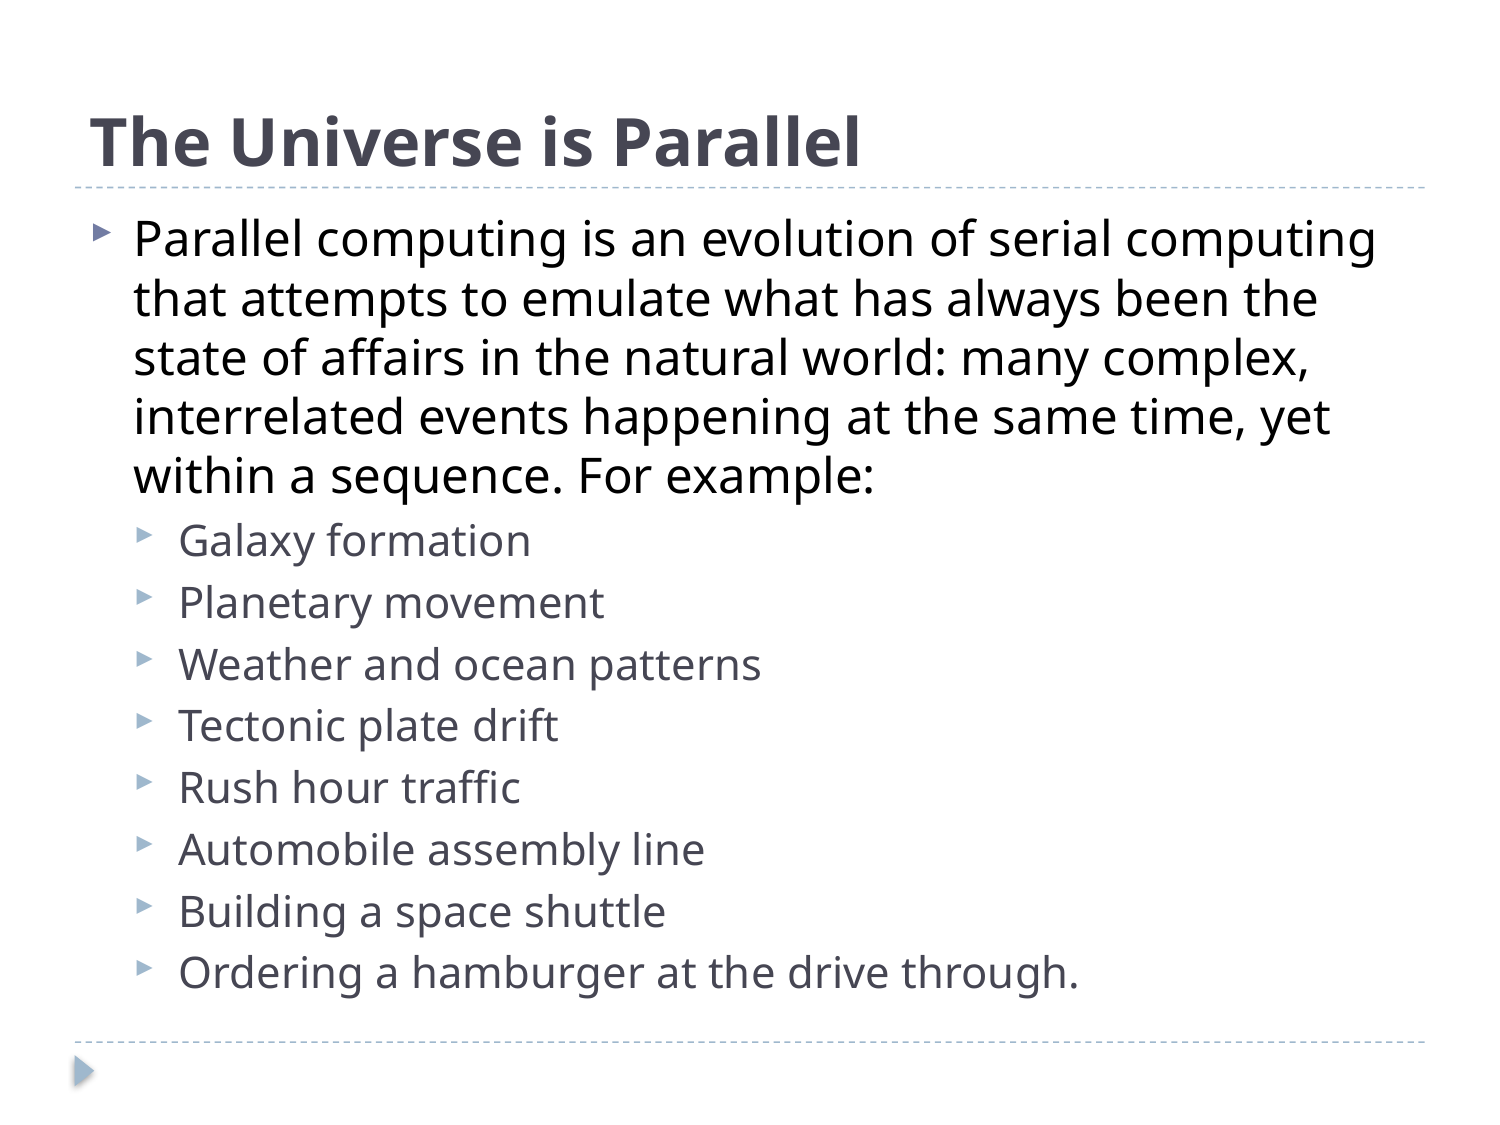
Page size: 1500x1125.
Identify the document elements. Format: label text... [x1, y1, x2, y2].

list Parallel computing is an evolution of serial computing that attempts to emulate what has always been the state of affairs in the natural world: many complex, interrelated events happening at the same time, yet within a sequence. For example: Galaxy formation Planetary movement Weather and ocean patterns Tectonic plate drift Rush hour traffic Automobile assembly line Building a space shuttle Ordering a hamburger at the drive through. [75, 200, 1425, 1010]
title The Universe is Parallel [75, 24, 1425, 188]
